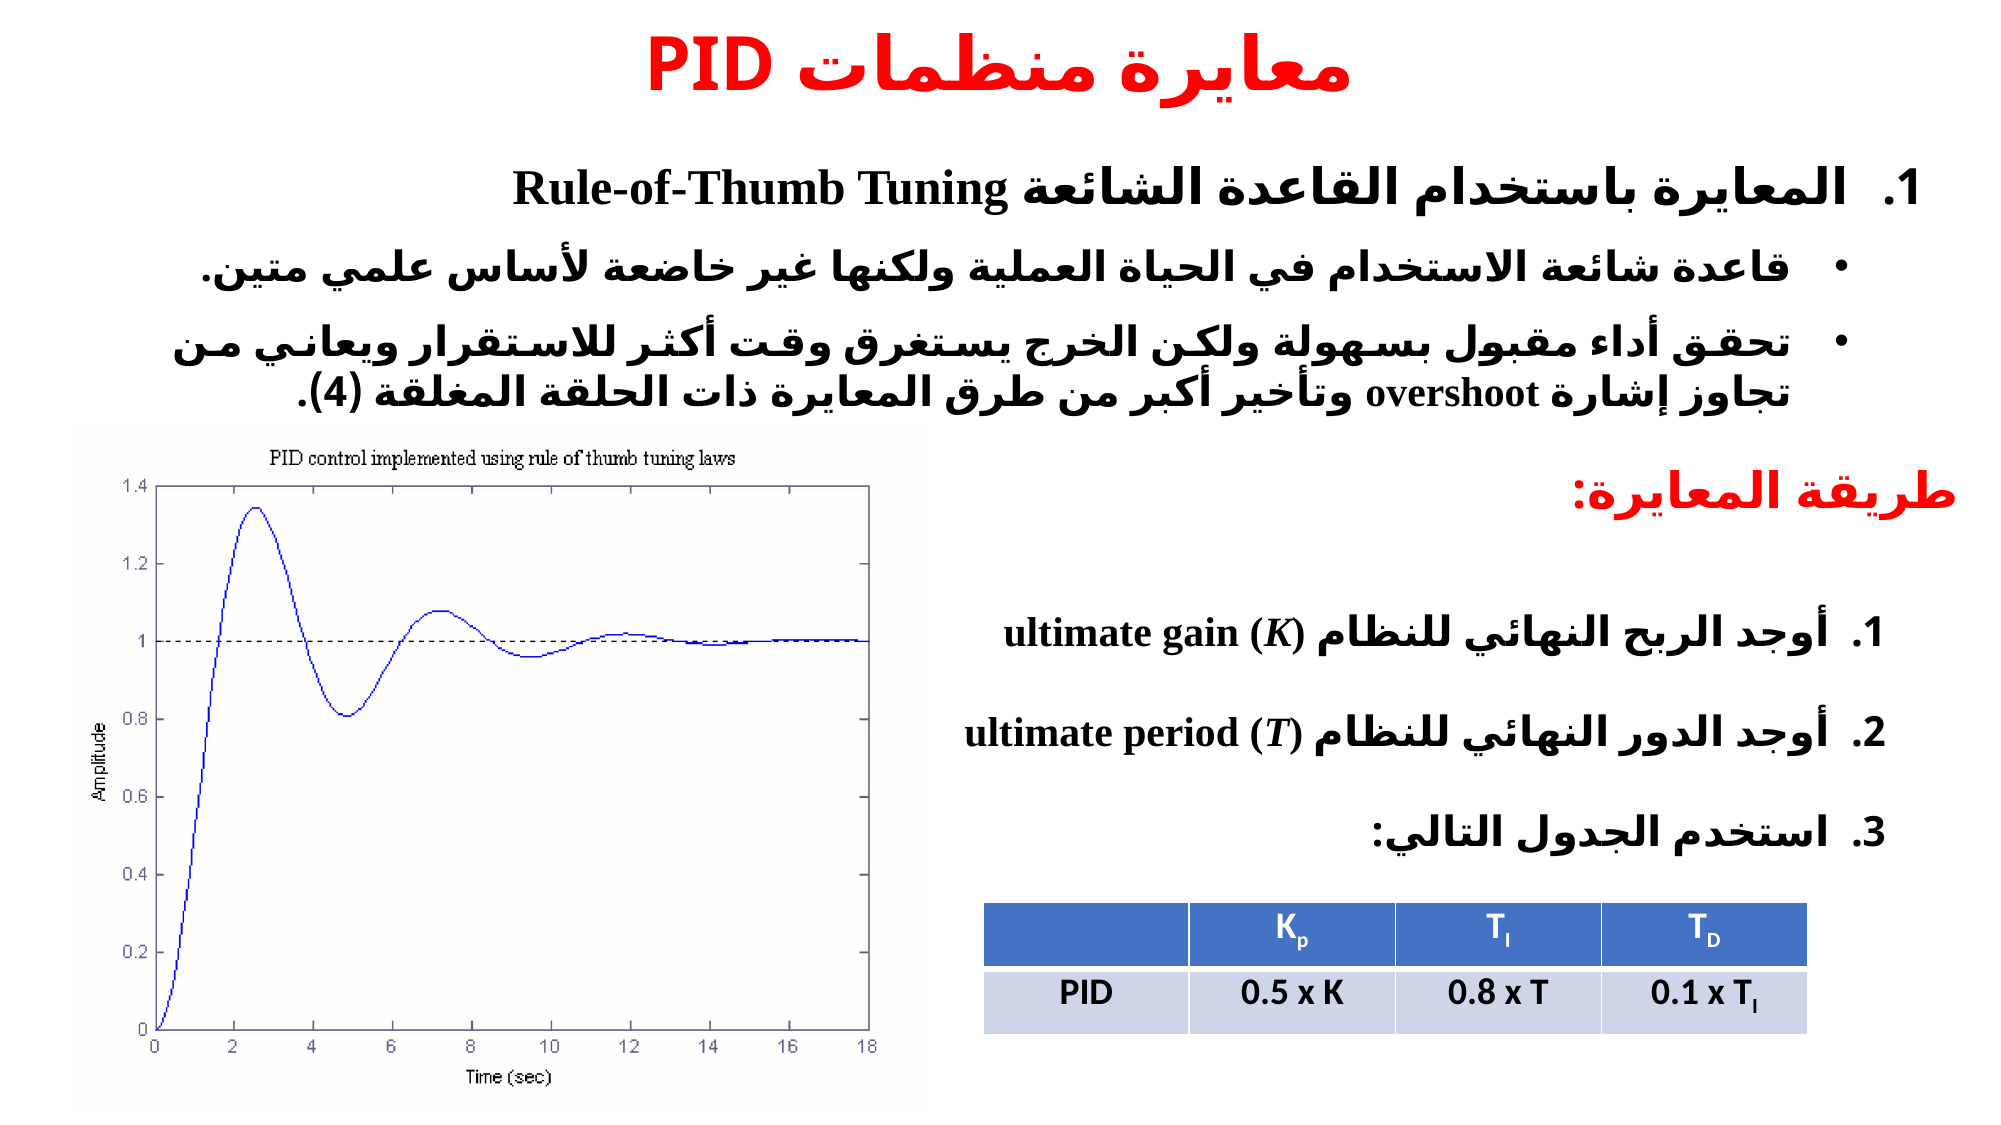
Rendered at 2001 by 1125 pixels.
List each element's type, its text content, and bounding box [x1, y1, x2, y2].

title معايرة منظمات PID [137, 0, 1863, 134]
table_cell 0.8 x T [1396, 972, 1601, 1034]
table_header [984, 903, 1188, 966]
table_header TD [1602, 903, 1807, 966]
table_cell 0.5 x K [1190, 972, 1395, 1034]
table_header Kp [1190, 903, 1395, 966]
table_cell 0.1 x TI [1602, 972, 1807, 1034]
table_header TI [1396, 903, 1601, 966]
text_box طريقة المعايرة: [1556, 451, 1974, 526]
text_box أوجد الربح النهائي للنظام ultimate gain (K) أوجد الدور النهائي للنظام ultimate period (T) استخدم الجدول التالي: [949, 547, 1901, 863]
picture [71, 425, 927, 1115]
text_box المعايرة باستخدام القاعدة الشائعة Rule-of-Thumb Tuning قاعدة شائعة الاستخدام في الحياة العملية ولكنها غير خاضعة لأساس علمي متين. تحقق أداء مقبول بسهولة ولكن الخرج يستغرق وقت أكثر للاستقرار ويعاني من تجاوز إشارة overshoot وتأخير أكبر من طرق المعايرة ذات الحلقة المغلقة (4). [157, 147, 1939, 423]
table_cell PID [984, 972, 1188, 1034]
